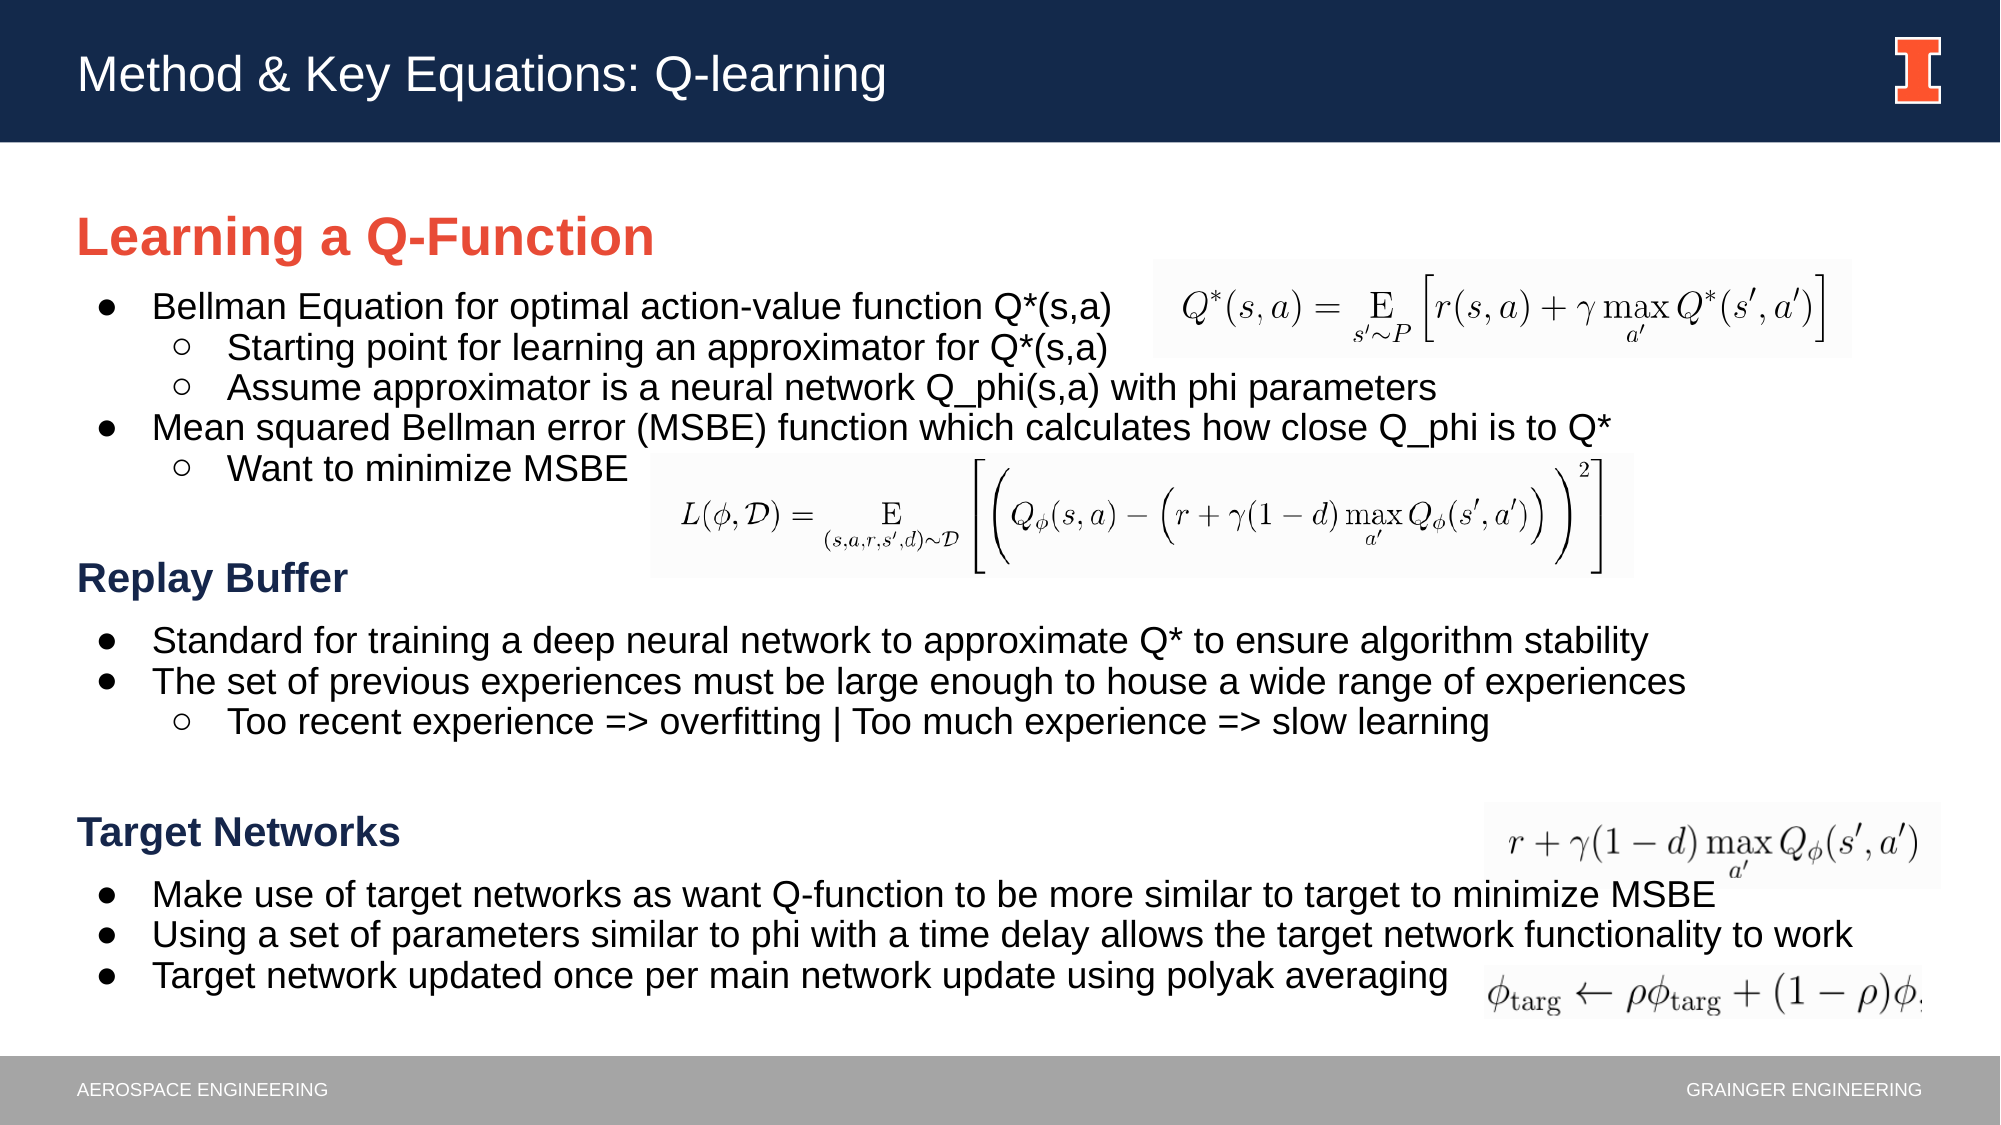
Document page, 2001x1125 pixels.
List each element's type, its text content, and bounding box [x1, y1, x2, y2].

picture [1484, 965, 1922, 1019]
text_box [0, 0, 2000, 143]
picture [1895, 37, 1942, 104]
text_box AEROSPACE ENGINEERING [61, 1070, 1373, 1108]
picture [1153, 259, 1852, 359]
picture [1484, 801, 1942, 889]
text_box GRAINGER ENGINEERING [1531, 1070, 1938, 1108]
list Learning a Q-Function Bellman Equation for optimal action-value function Q*(s,a) Starting point for learning an approximator for Q*(s,a) Assume approximator is a neural network Q_phi(s,a) with phi parameters Mean squared Bellman error (MSBE) function which calculates how close Q_phi is to Q* Want to minimize MSBE Replay Buffer Standard for training a deep neural network to approximate Q* to ensure algorithm stability The set of previous experiences must be large enough to house a wide range of experiences Too recent experience => overfitting | Too much experience => slow learning Target Networks Make use of target networks as want Q-function to be more similar to target to minimize MSBE Using a set of parameters similar to phi with a time delay allows the target network functionality to work Target network updated once per main network update using polyak averaging [61, 193, 1896, 510]
text_box Method & Key Equations: Q-learning [61, 33, 1852, 109]
text_box [0, 1056, 2000, 1125]
picture [650, 453, 1635, 578]
